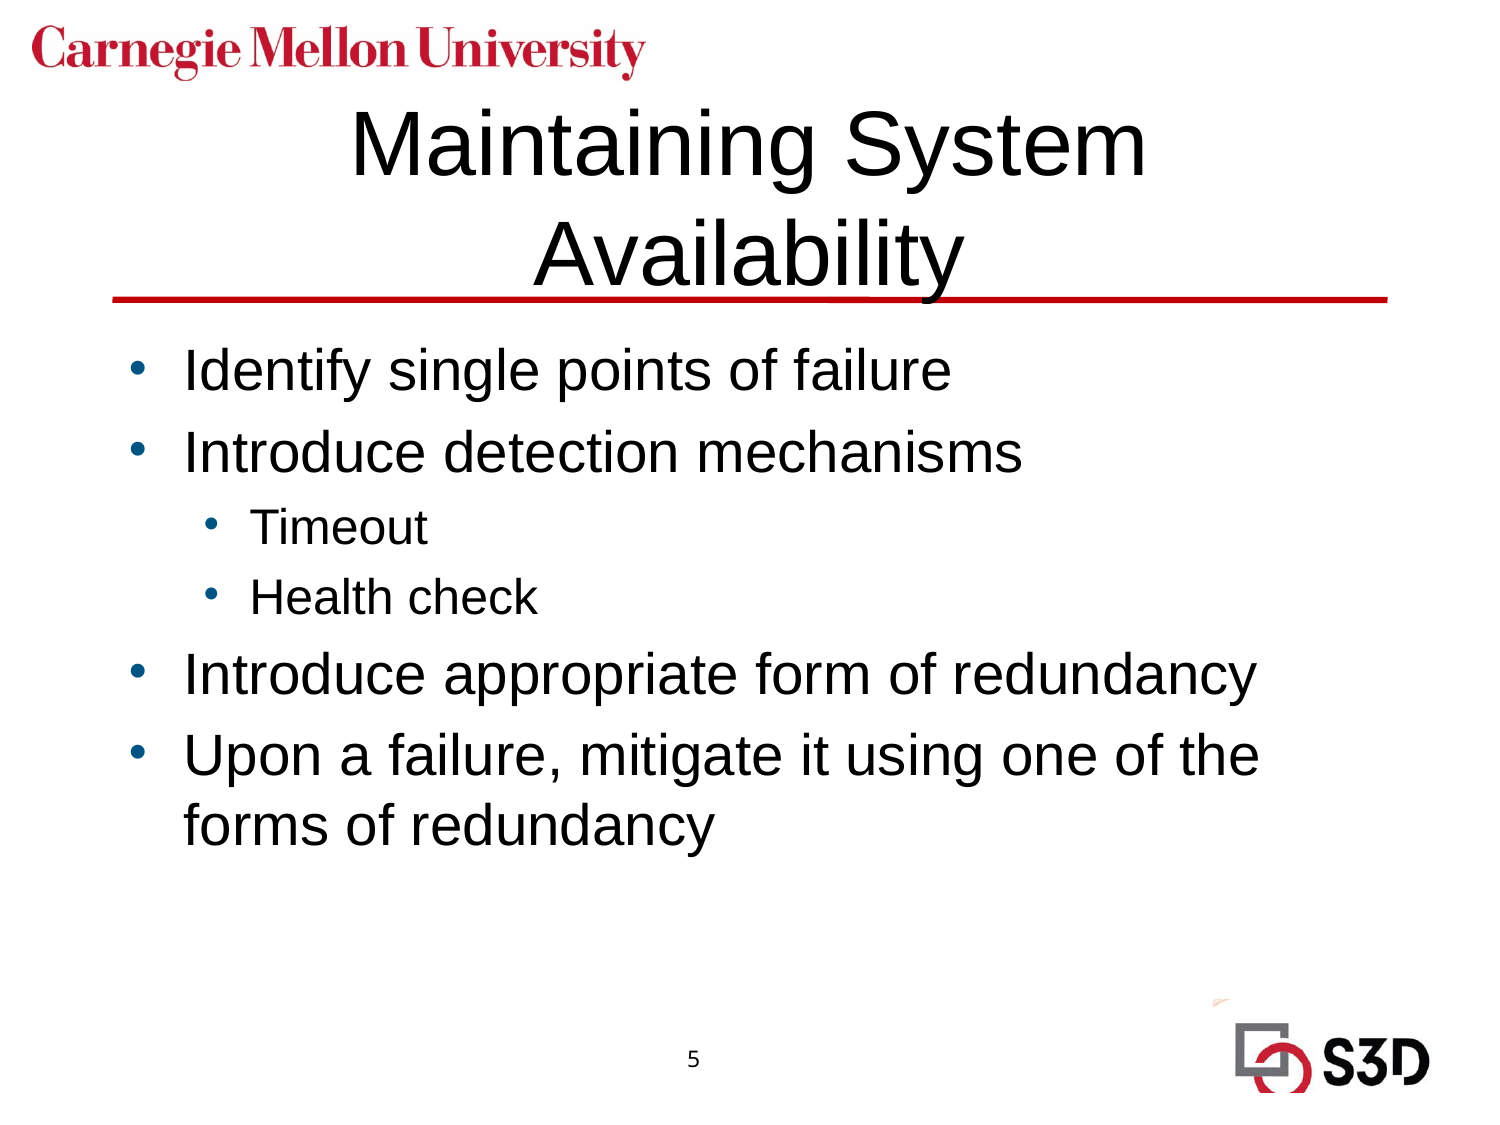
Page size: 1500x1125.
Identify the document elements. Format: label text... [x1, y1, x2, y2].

list Identify single points of failure Introduce detection mechanisms Timeout Health check Introduce appropriate form of redundancy Upon a failure, mitigate it using one of the forms of redundancy [112, 324, 1388, 988]
picture [32, 25, 646, 81]
title Maintaining System Availability [112, 99, 1388, 288]
